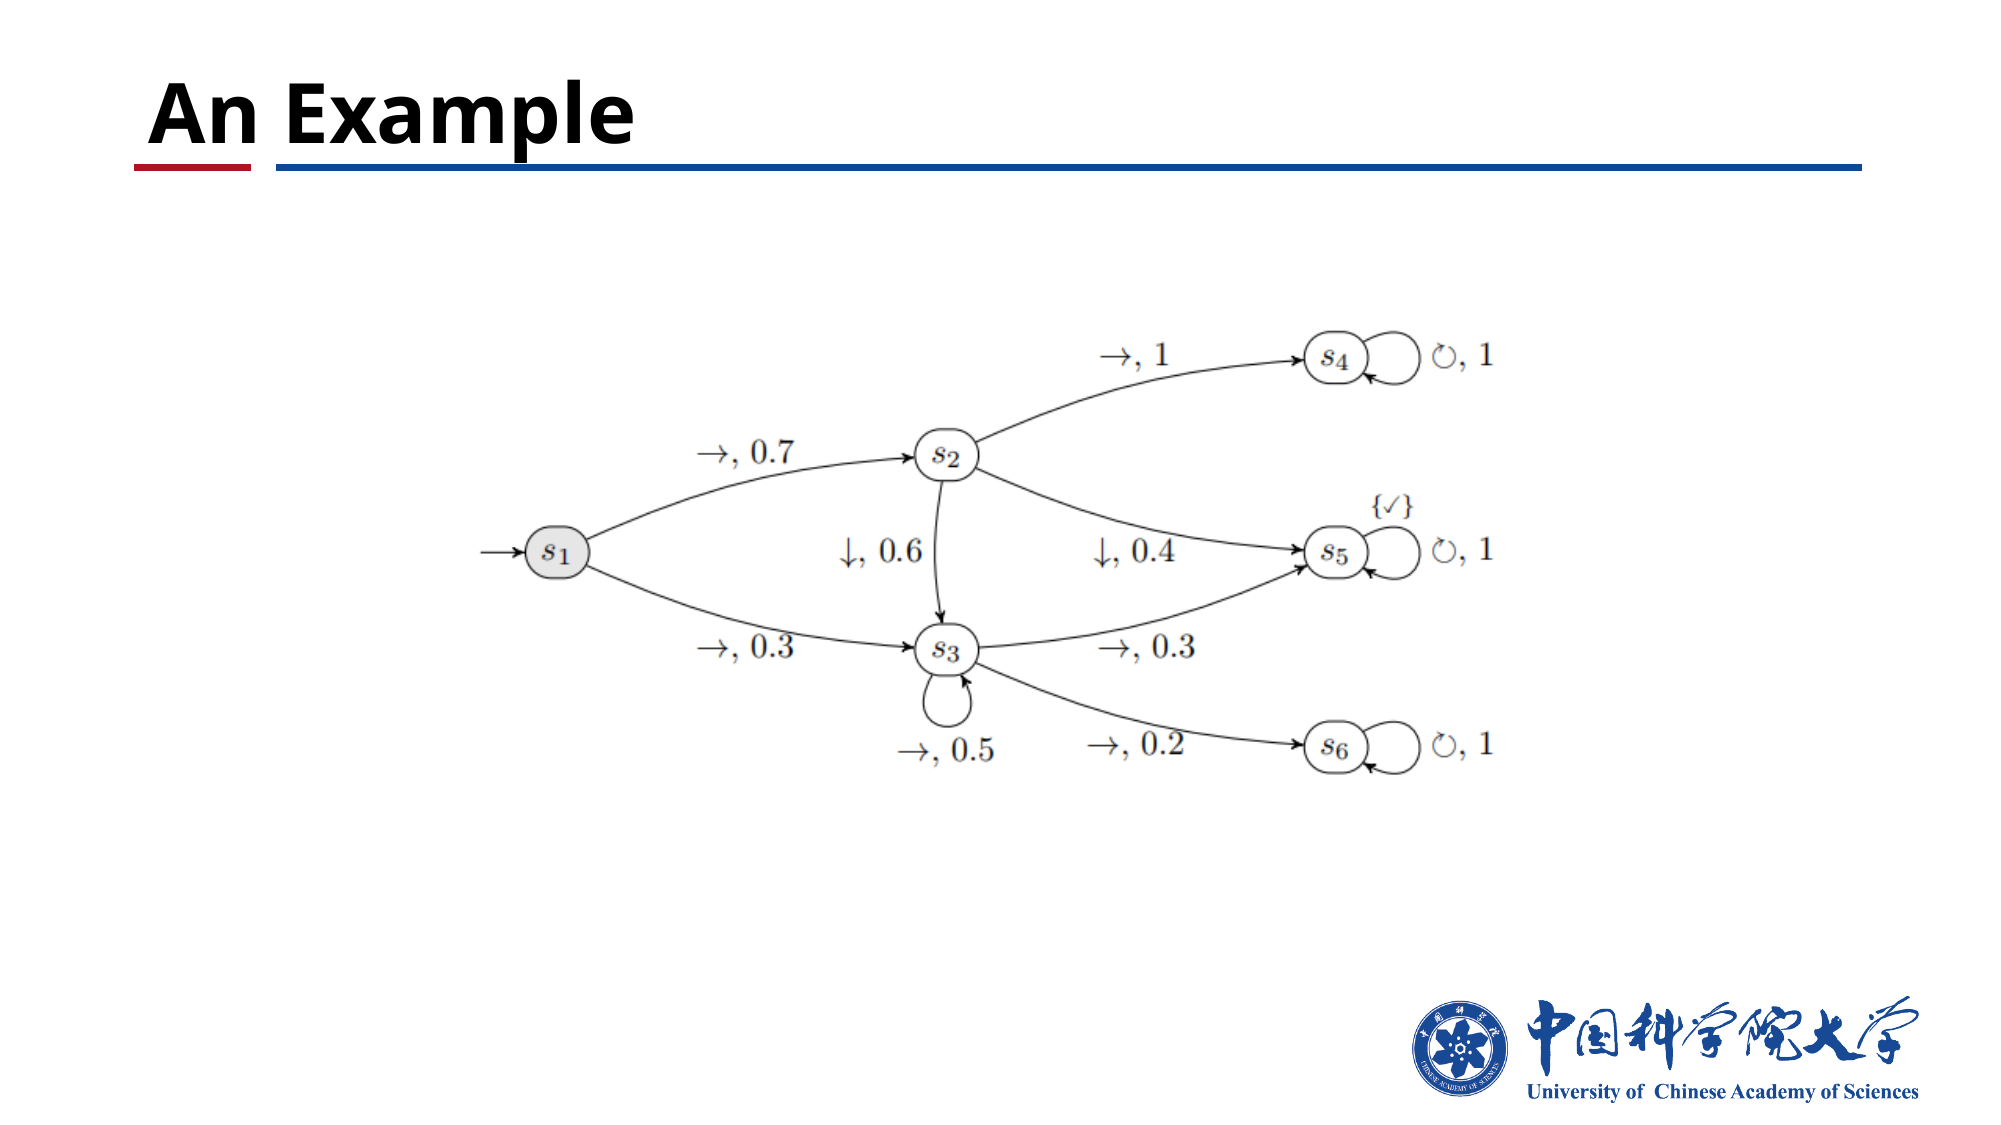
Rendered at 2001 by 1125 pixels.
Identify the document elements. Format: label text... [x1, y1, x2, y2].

title An Example [133, 0, 1863, 168]
picture [340, 237, 1660, 789]
picture [1412, 996, 1919, 1103]
